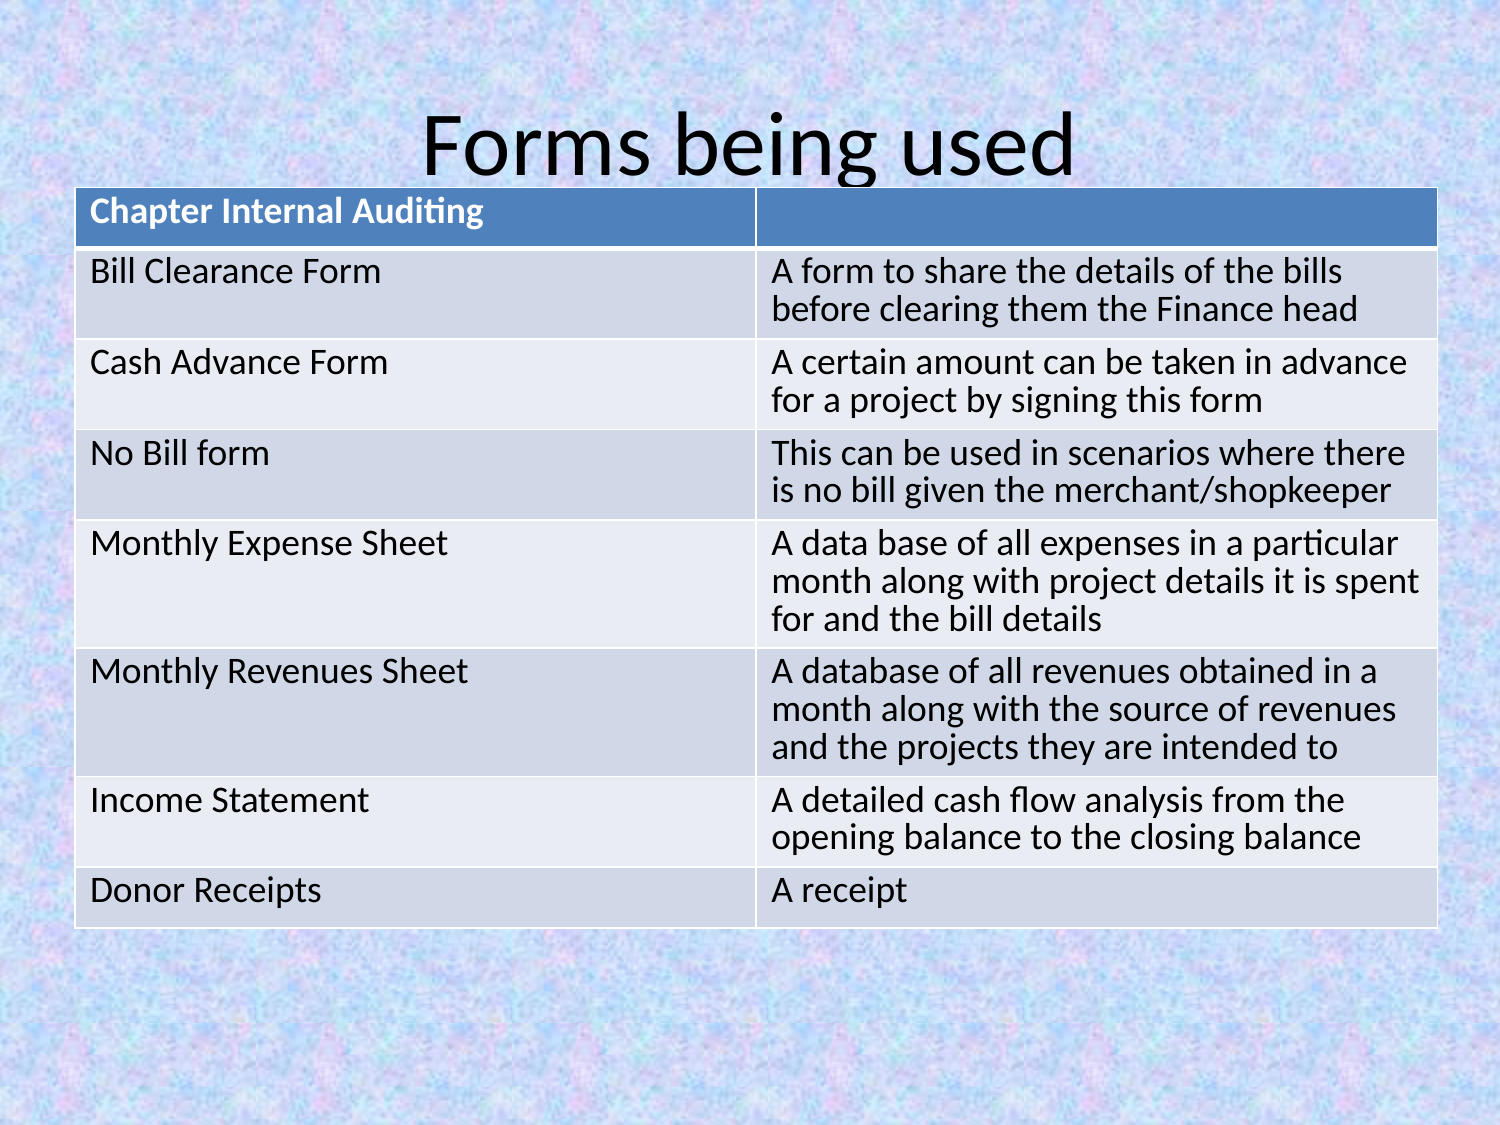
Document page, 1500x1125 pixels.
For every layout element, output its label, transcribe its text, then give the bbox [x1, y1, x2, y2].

table_cell This can be used in scenarios where there is no bill given the merchant/shopkeeper [757, 430, 1437, 519]
title Forms being used [75, 45, 1425, 187]
table_cell Donor Receipts [76, 868, 755, 927]
table_cell Bill Clearance Form [76, 251, 755, 338]
table_cell A form to share the details of the bills before clearing them the Finance head [757, 251, 1437, 338]
table_header [757, 188, 1437, 246]
table_cell No Bill form [76, 430, 755, 519]
table_cell A certain amount can be taken in advance for a project by signing this form [757, 340, 1437, 429]
picture [0, 0, 1500, 1125]
table_cell A detailed cash flow analysis from the opening balance to the closing balance [757, 777, 1437, 866]
table_cell Monthly Revenues Sheet [76, 649, 755, 776]
table_cell A receipt [757, 868, 1437, 927]
table_cell Income Statement [76, 777, 755, 866]
table_cell A database of all revenues obtained in a month along with the source of revenues and the projects they are intended to [757, 649, 1437, 776]
table_cell Cash Advance Form [76, 340, 755, 429]
table_cell Monthly Expense Sheet [76, 521, 755, 647]
list [75, 929, 1425, 1005]
table_header Chapter Internal Auditing [76, 188, 755, 246]
table_cell A data base of all expenses in a particular month along with project details it is spent for and the bill details [757, 521, 1437, 647]
